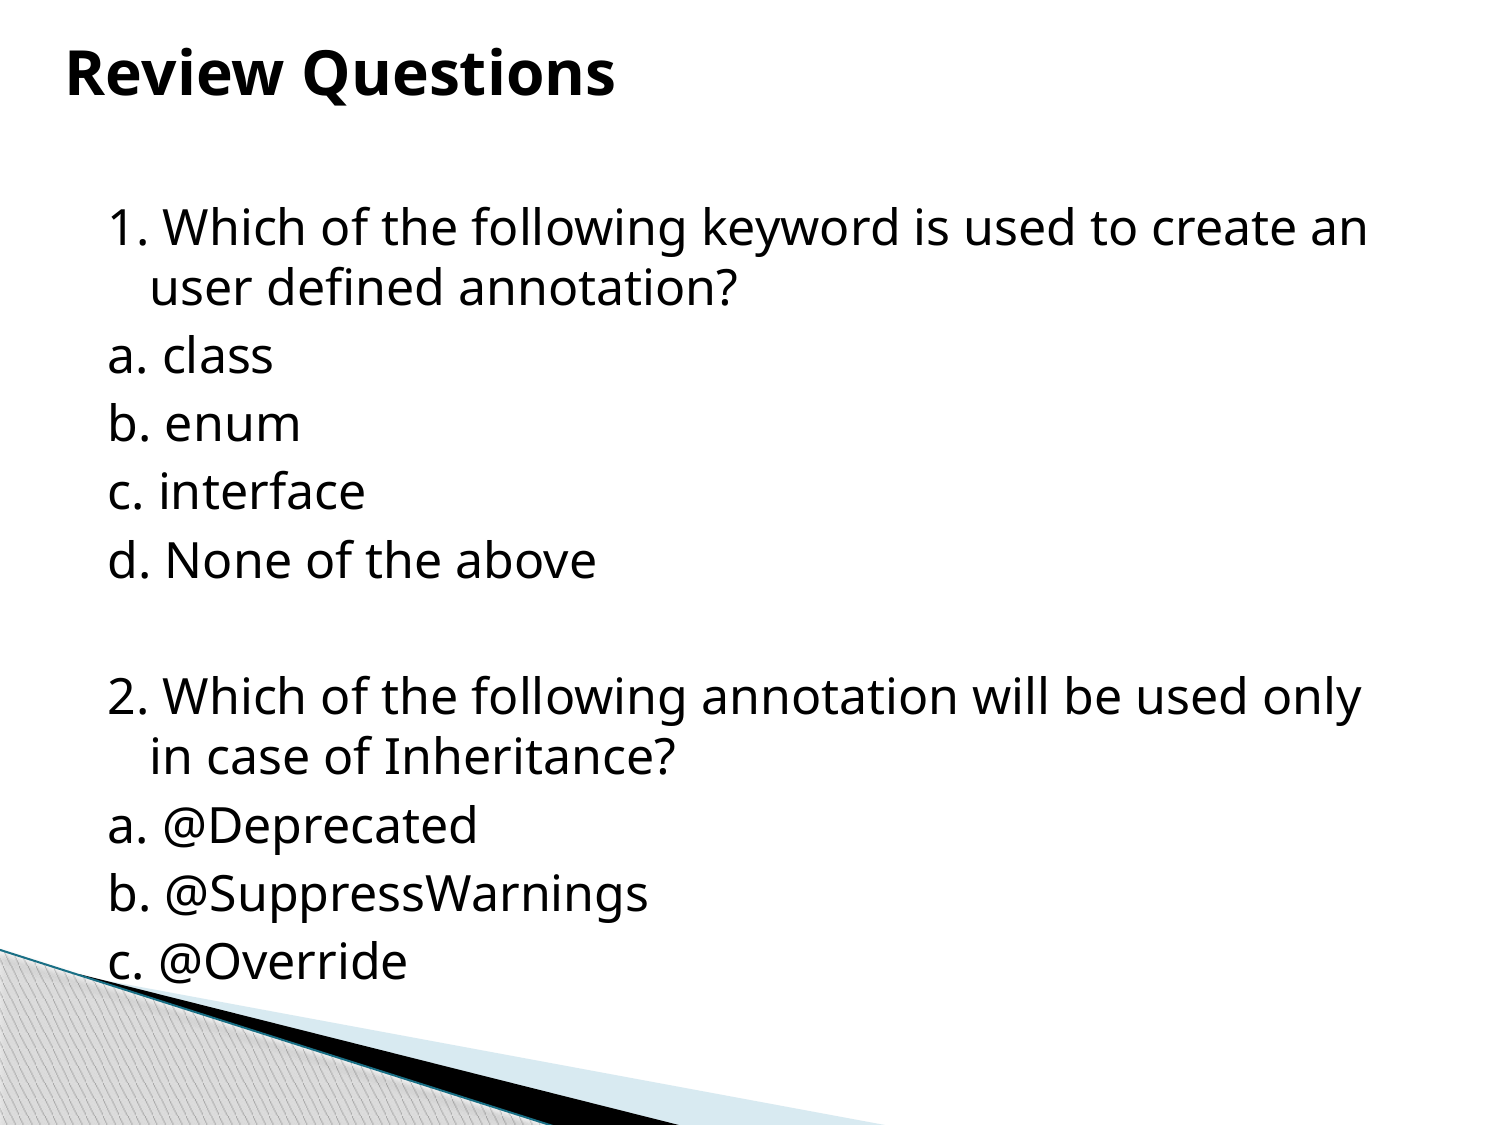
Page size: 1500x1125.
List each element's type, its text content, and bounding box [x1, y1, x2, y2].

title Review Questions [50, 24, 1400, 116]
list 1. Which of the following keyword is used to create an user defined annotation? a. class b. enum c. interface d. None of the above 2. Which of the following annotation will be used only in case of Inheritance? a. @Deprecated b. @SuppressWarnings c. @Override [75, 187, 1425, 1026]
